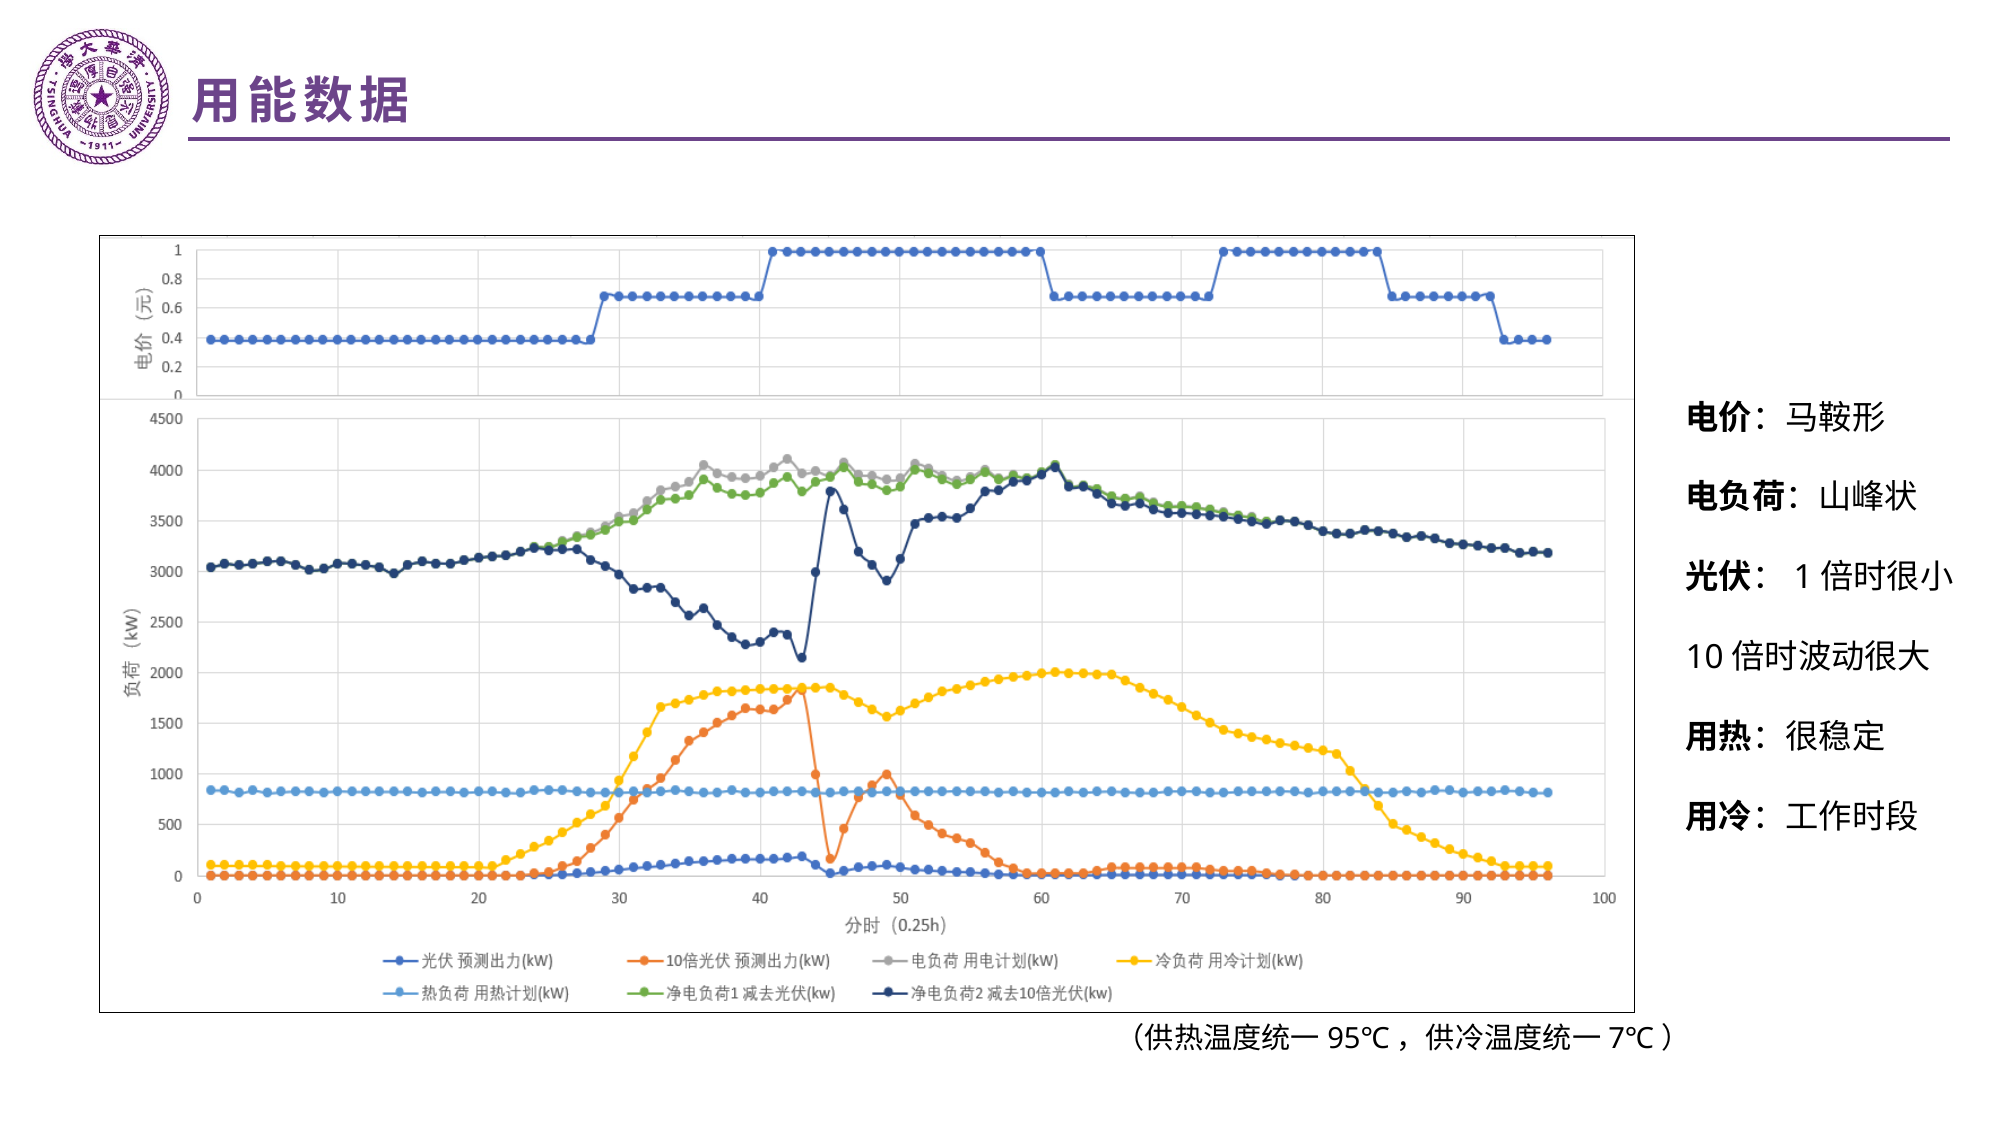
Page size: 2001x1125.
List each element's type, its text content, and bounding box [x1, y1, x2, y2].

text_box （供热温度统一95℃，供冷温度统一7℃） [1100, 1012, 2000, 1062]
text_box 电价：马鞍形 电负荷：山峰状 光伏：1倍时很小 10倍时波动很大 用热：很稳定 用冷：工作时段 [1635, 348, 2000, 843]
text_box 用能数据 [182, 60, 425, 136]
picture [99, 235, 1635, 1013]
picture [18, 28, 182, 167]
